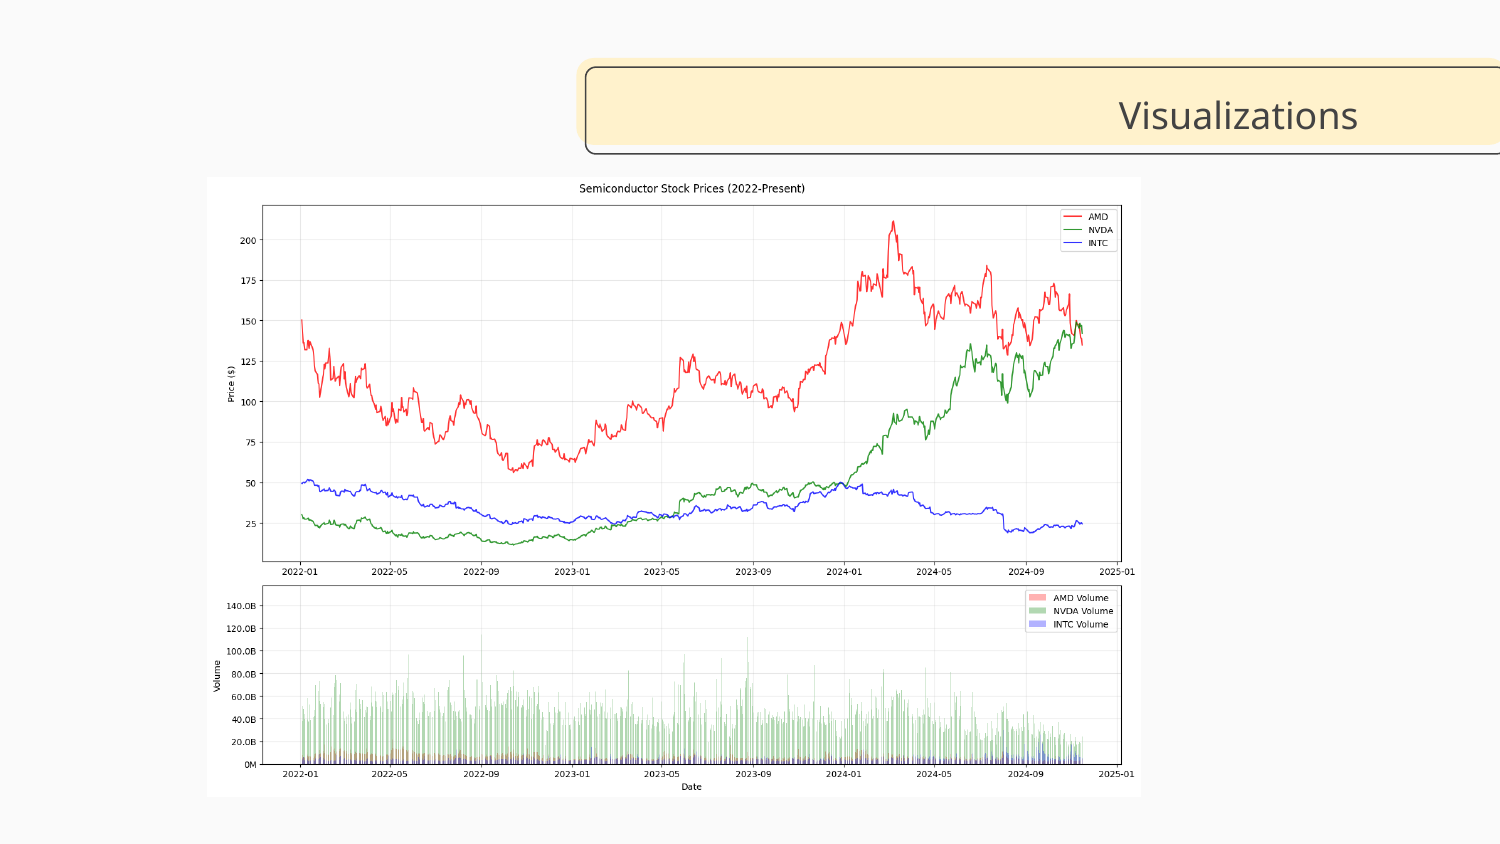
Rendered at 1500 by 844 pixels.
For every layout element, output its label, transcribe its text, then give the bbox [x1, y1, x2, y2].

picture [207, 177, 1141, 798]
title Visualizations [849, 75, 1374, 154]
